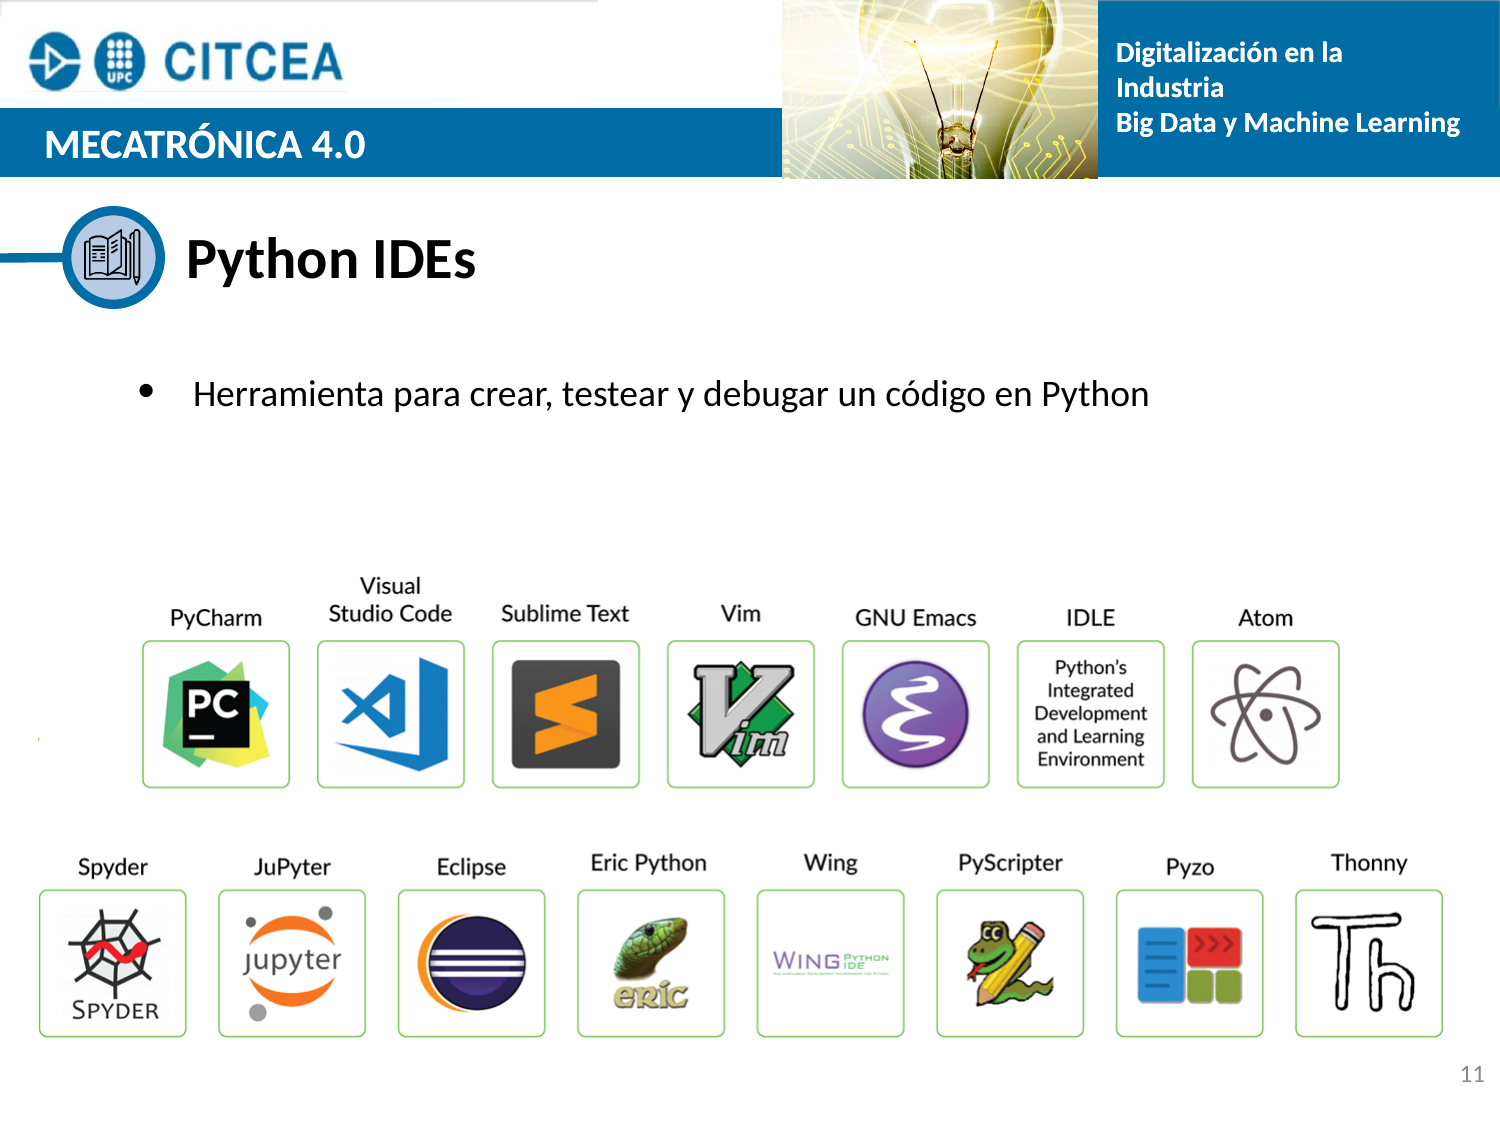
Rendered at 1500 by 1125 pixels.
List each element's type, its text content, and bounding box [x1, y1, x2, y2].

text_box [67, 210, 161, 305]
picture [782, 0, 1500, 179]
list Herramienta para crear, testear y debugar un código en Python [103, 367, 1397, 567]
picture [83, 228, 141, 286]
slide_number 11 [1162, 1042, 1500, 1103]
text_box Python IDEs [171, 196, 924, 322]
picture [38, 568, 1462, 1060]
picture [0, 0, 598, 107]
